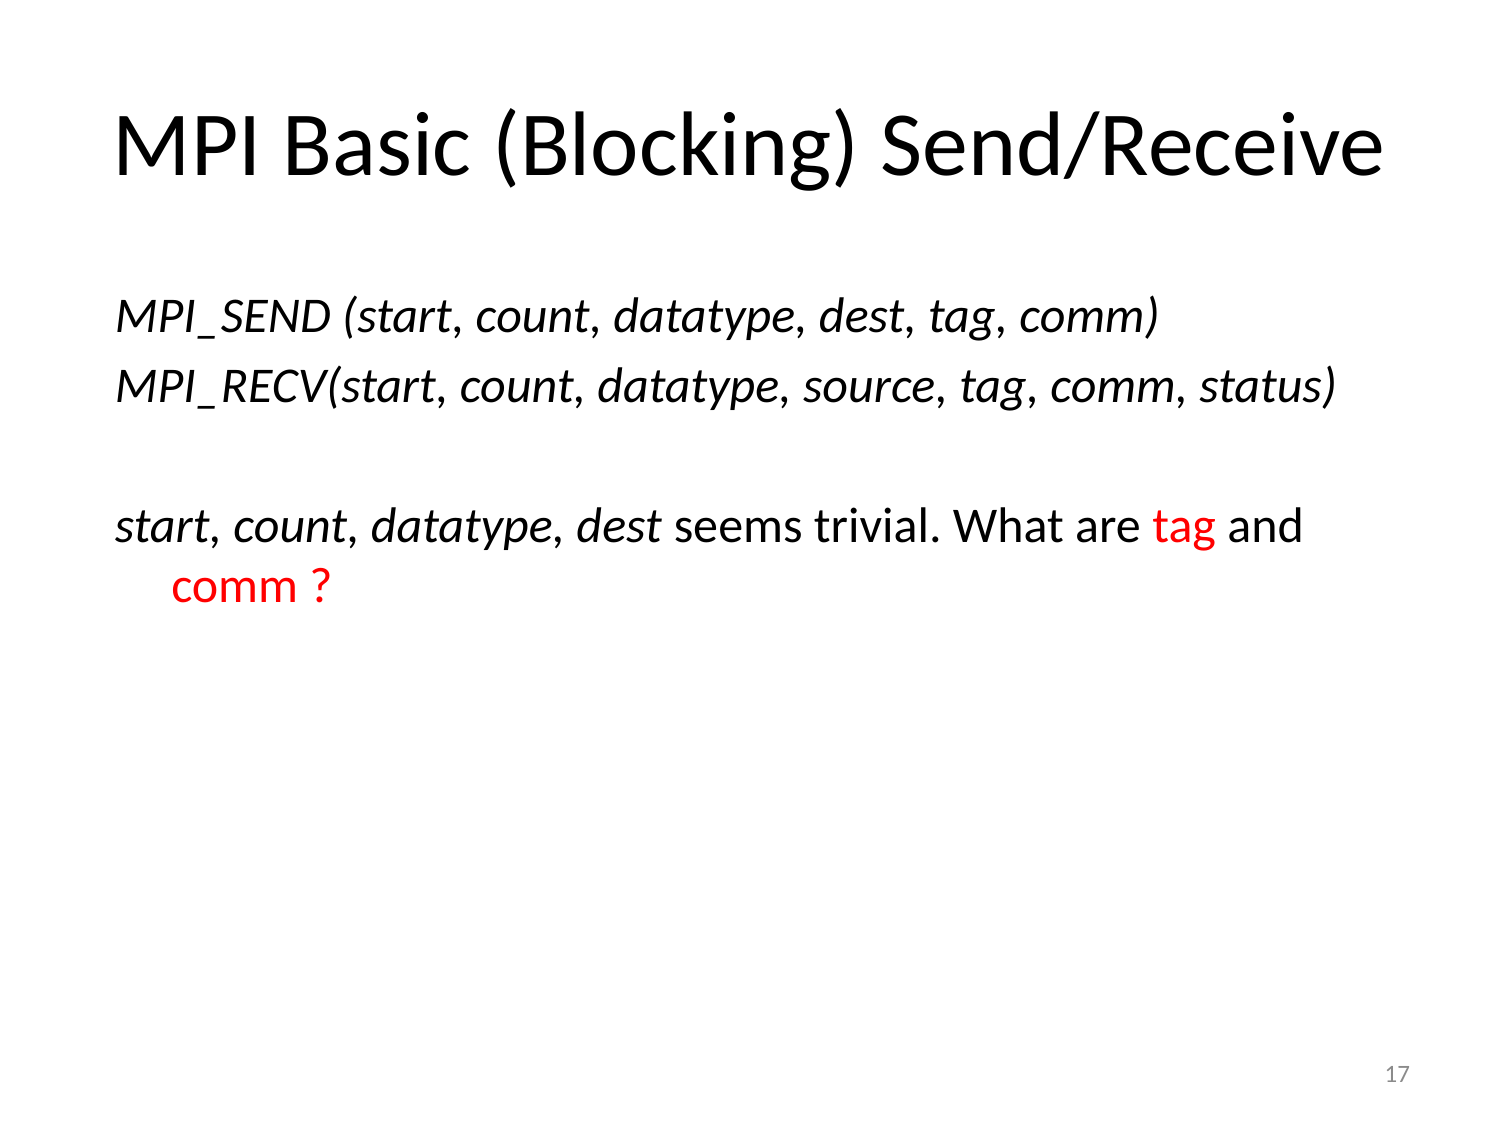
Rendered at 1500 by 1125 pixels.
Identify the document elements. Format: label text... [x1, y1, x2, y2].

slide_number 17 [1074, 1050, 1425, 1103]
title MPI Basic (Blocking) Send/Receive [75, 45, 1425, 233]
list MPI_SEND (start, count, datatype, dest, tag, comm) MPI_RECV(start, count, datatype, source, tag, comm, status) start, count, datatype, dest seems trivial. What are tag and comm ? [99, 275, 1438, 1050]
